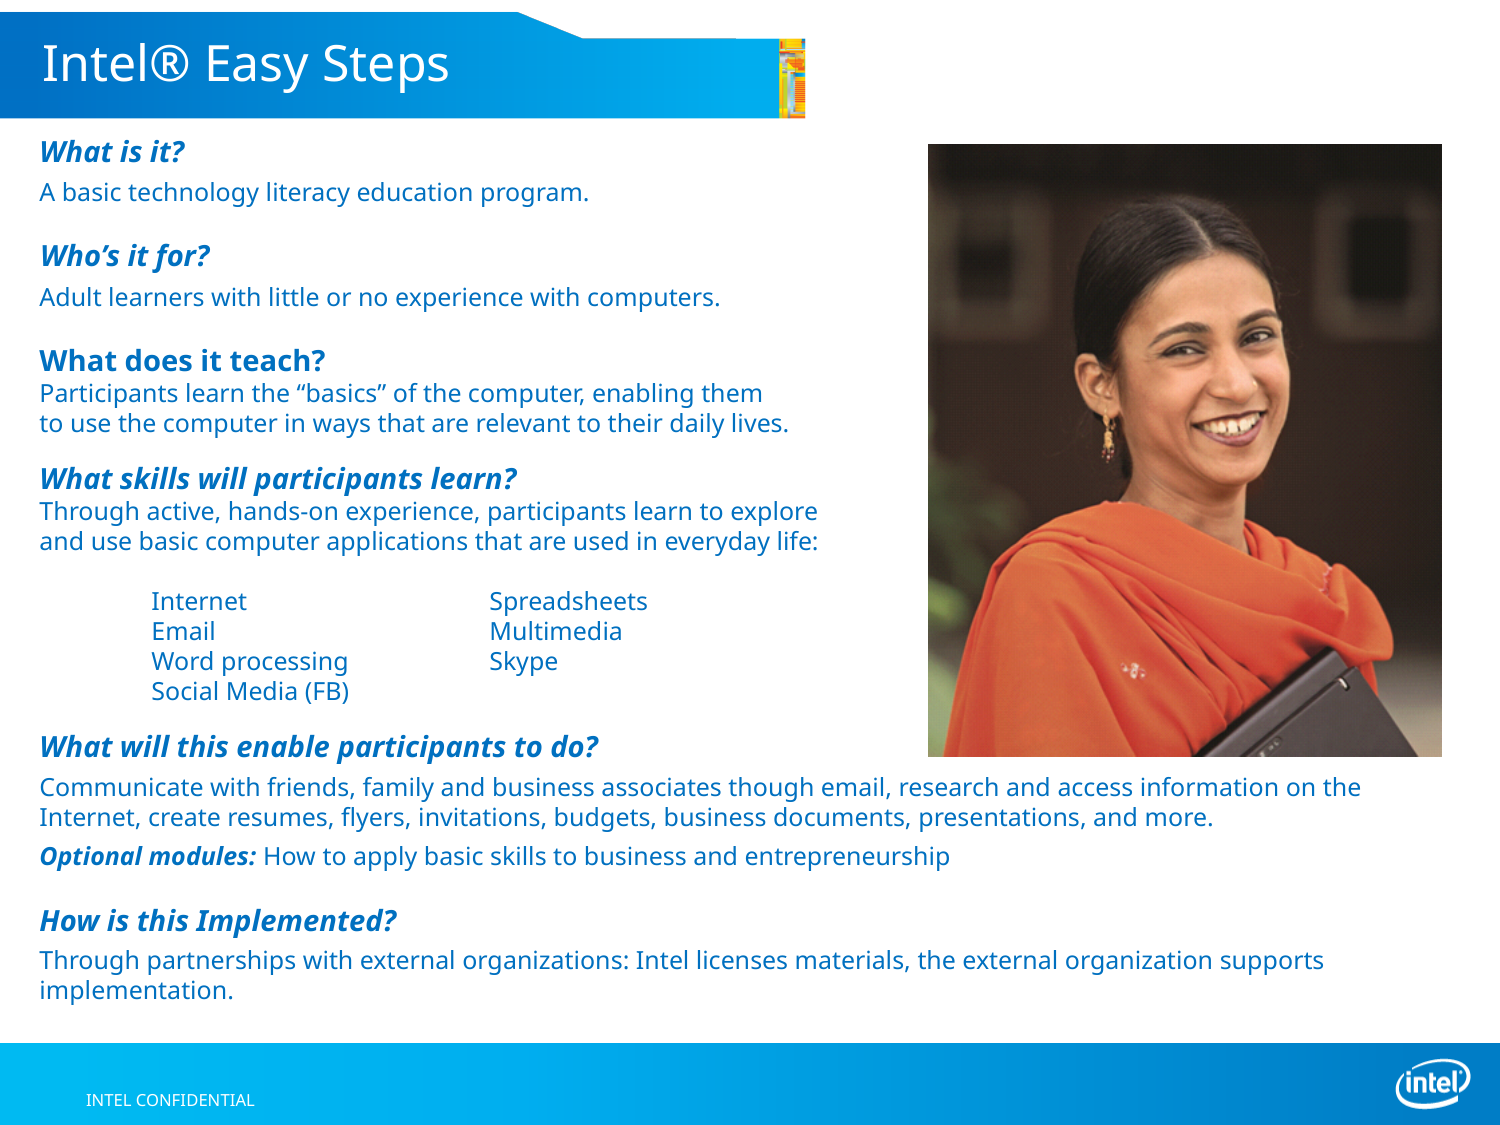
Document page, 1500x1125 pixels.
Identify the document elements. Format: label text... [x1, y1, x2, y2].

picture [1245, 1043, 1252, 1125]
picture [0, 4, 826, 126]
picture [1324, 1043, 1500, 1125]
picture [1289, 1043, 1296, 1125]
picture [1307, 1043, 1314, 1125]
text_box What is it? A basic technology literacy education program. Who’s it for? Adult learners with little or no experience with computers. What does it teach? Participants learn the “basics” of the computer, enabling them to use the computer in ways that are relevant to their daily lives. What skills will participants learn? Through active, hands-on experience, participants learn to explore and use basic computer applications that are used in everyday life: Internet Spreadsheets Email Multimedia Word processing Skype Social Media (FB) What will this enable participants to do? Communicate with friends, family and business associates though email, research and access information on the Internet, create resumes, flyers, invitations, budgets, business documents, presentations, and more. Optional modules: How to apply basic skills to business and entrepreneurship How is this Implemented? Through partnerships with external organizations: Intel licenses materials, the external organization supports implementation. [24, 125, 1469, 1013]
picture [927, 143, 1442, 757]
